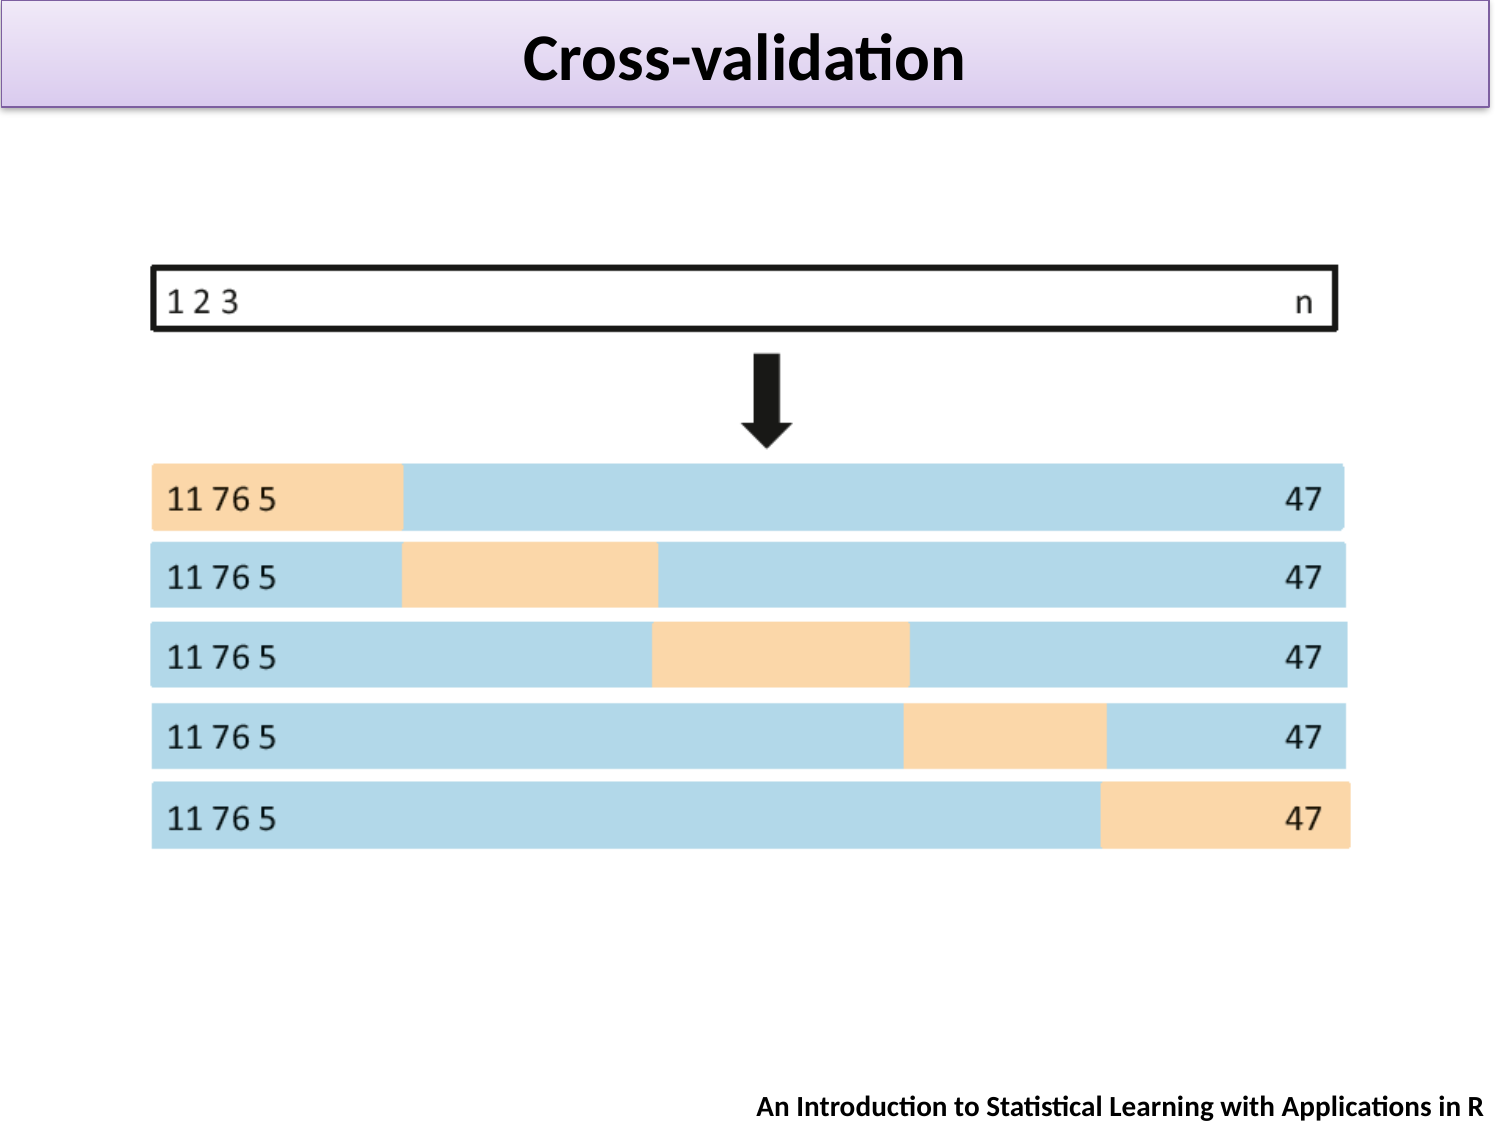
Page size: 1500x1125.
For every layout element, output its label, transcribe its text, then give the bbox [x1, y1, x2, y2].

text_box An Introduction to Statistical Learning with Applications in R [662, 1084, 1500, 1125]
picture [123, 243, 1376, 882]
text_box [74, 174, 1425, 949]
text_box Cross-validation [1, 0, 1490, 108]
